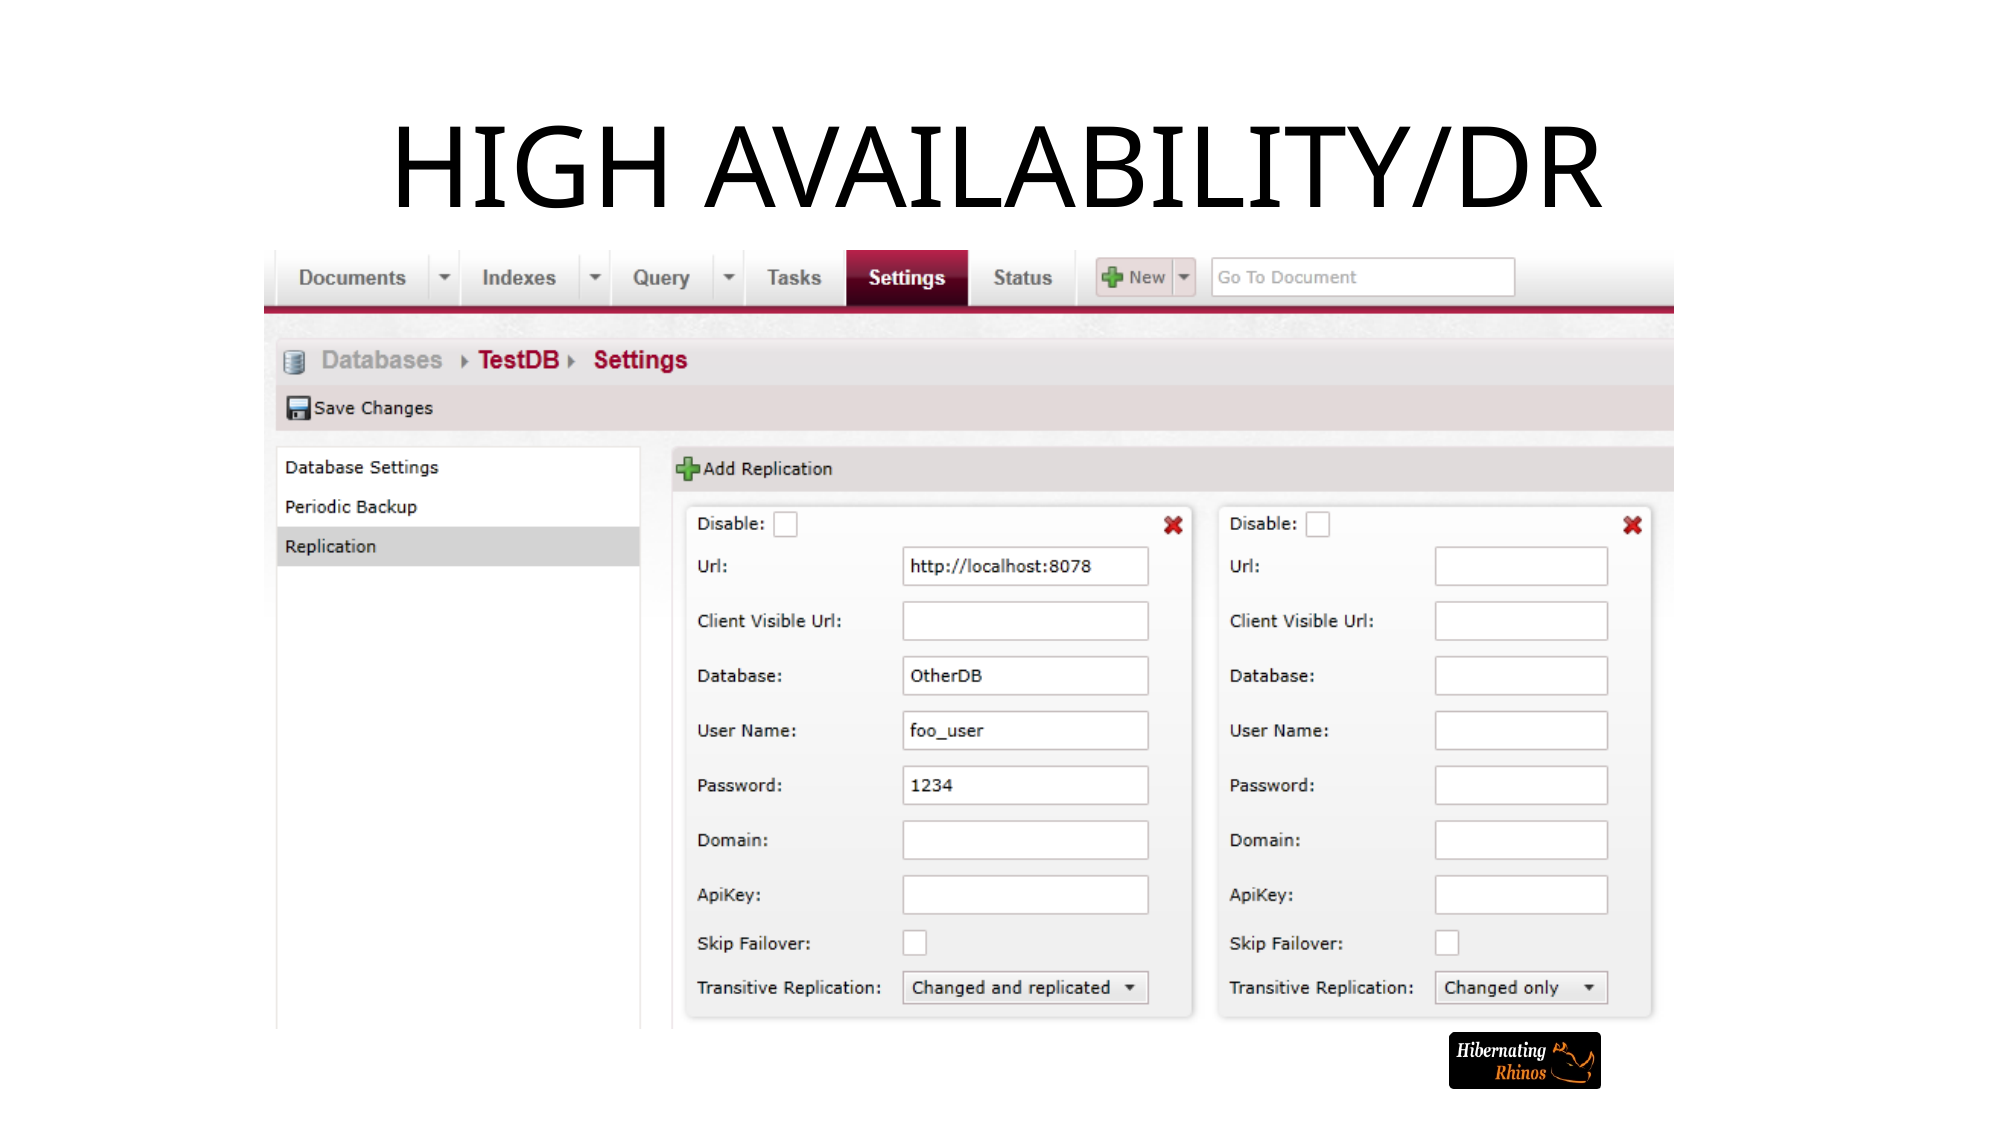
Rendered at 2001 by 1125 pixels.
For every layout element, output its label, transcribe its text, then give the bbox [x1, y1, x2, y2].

picture [1449, 1032, 1601, 1089]
picture [264, 250, 1674, 1029]
title High Availability/DR [172, 39, 1823, 304]
